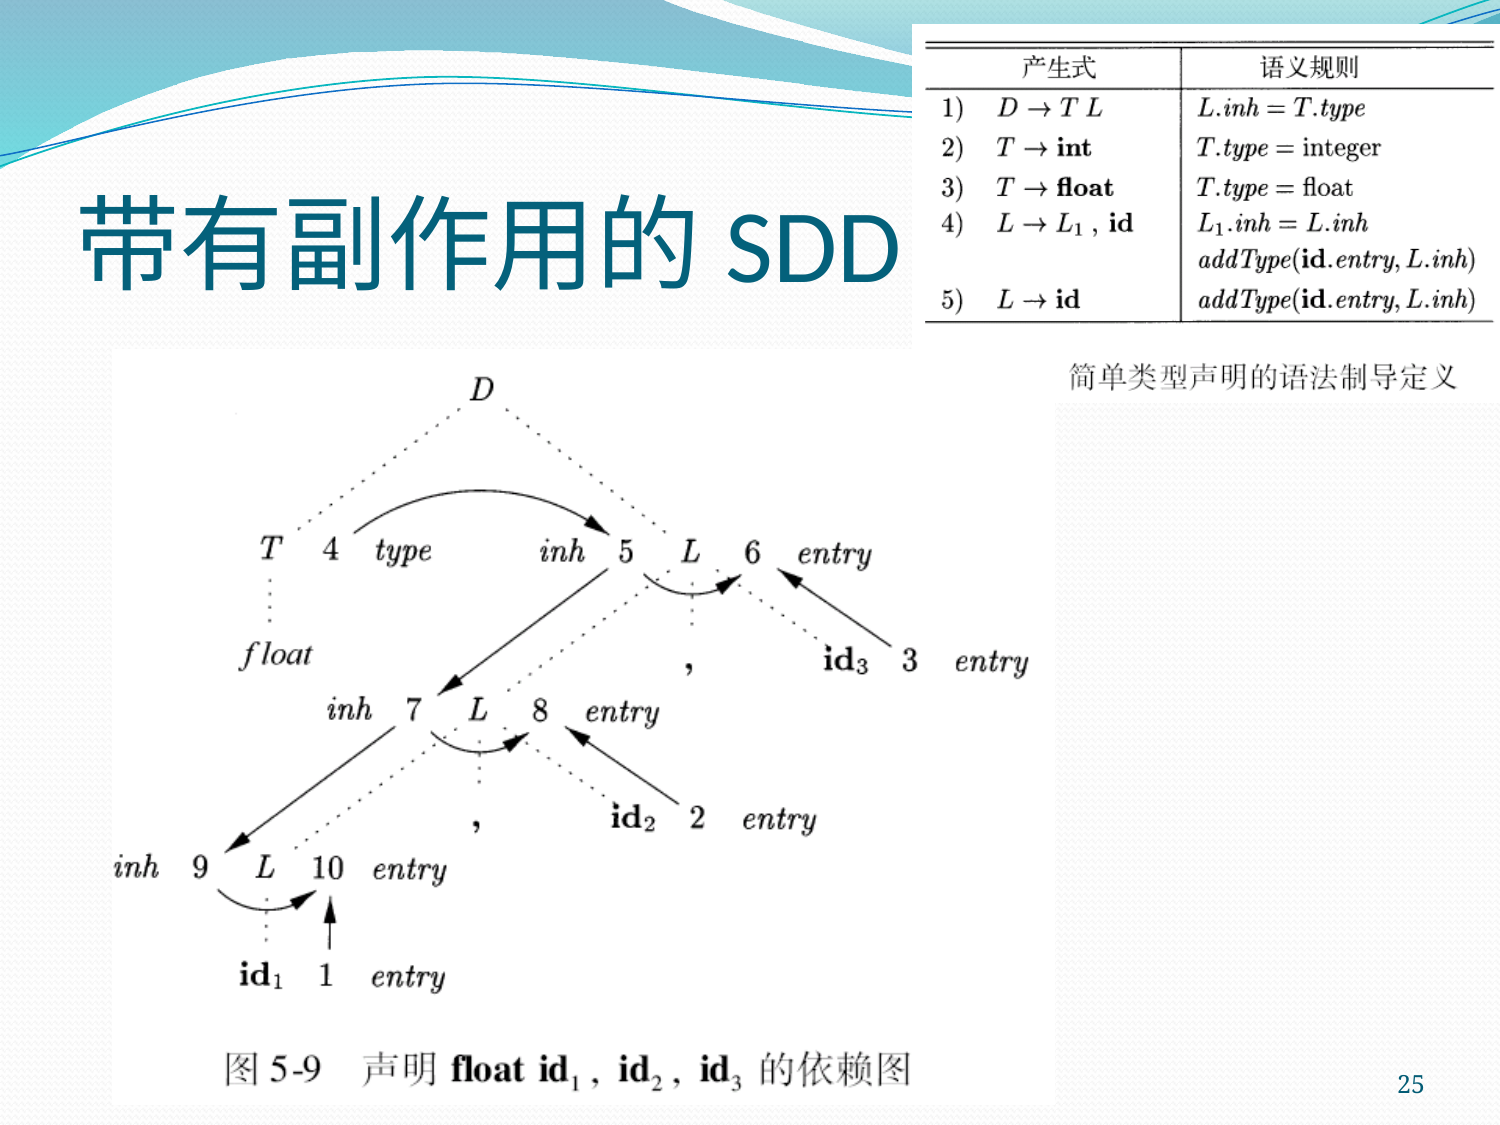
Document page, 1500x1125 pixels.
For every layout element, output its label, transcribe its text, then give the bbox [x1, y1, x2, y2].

slide_number 25 [1299, 1042, 1425, 1103]
picture [112, 24, 1500, 1105]
title 带有副作用的SDD示例 [75, 115, 905, 303]
